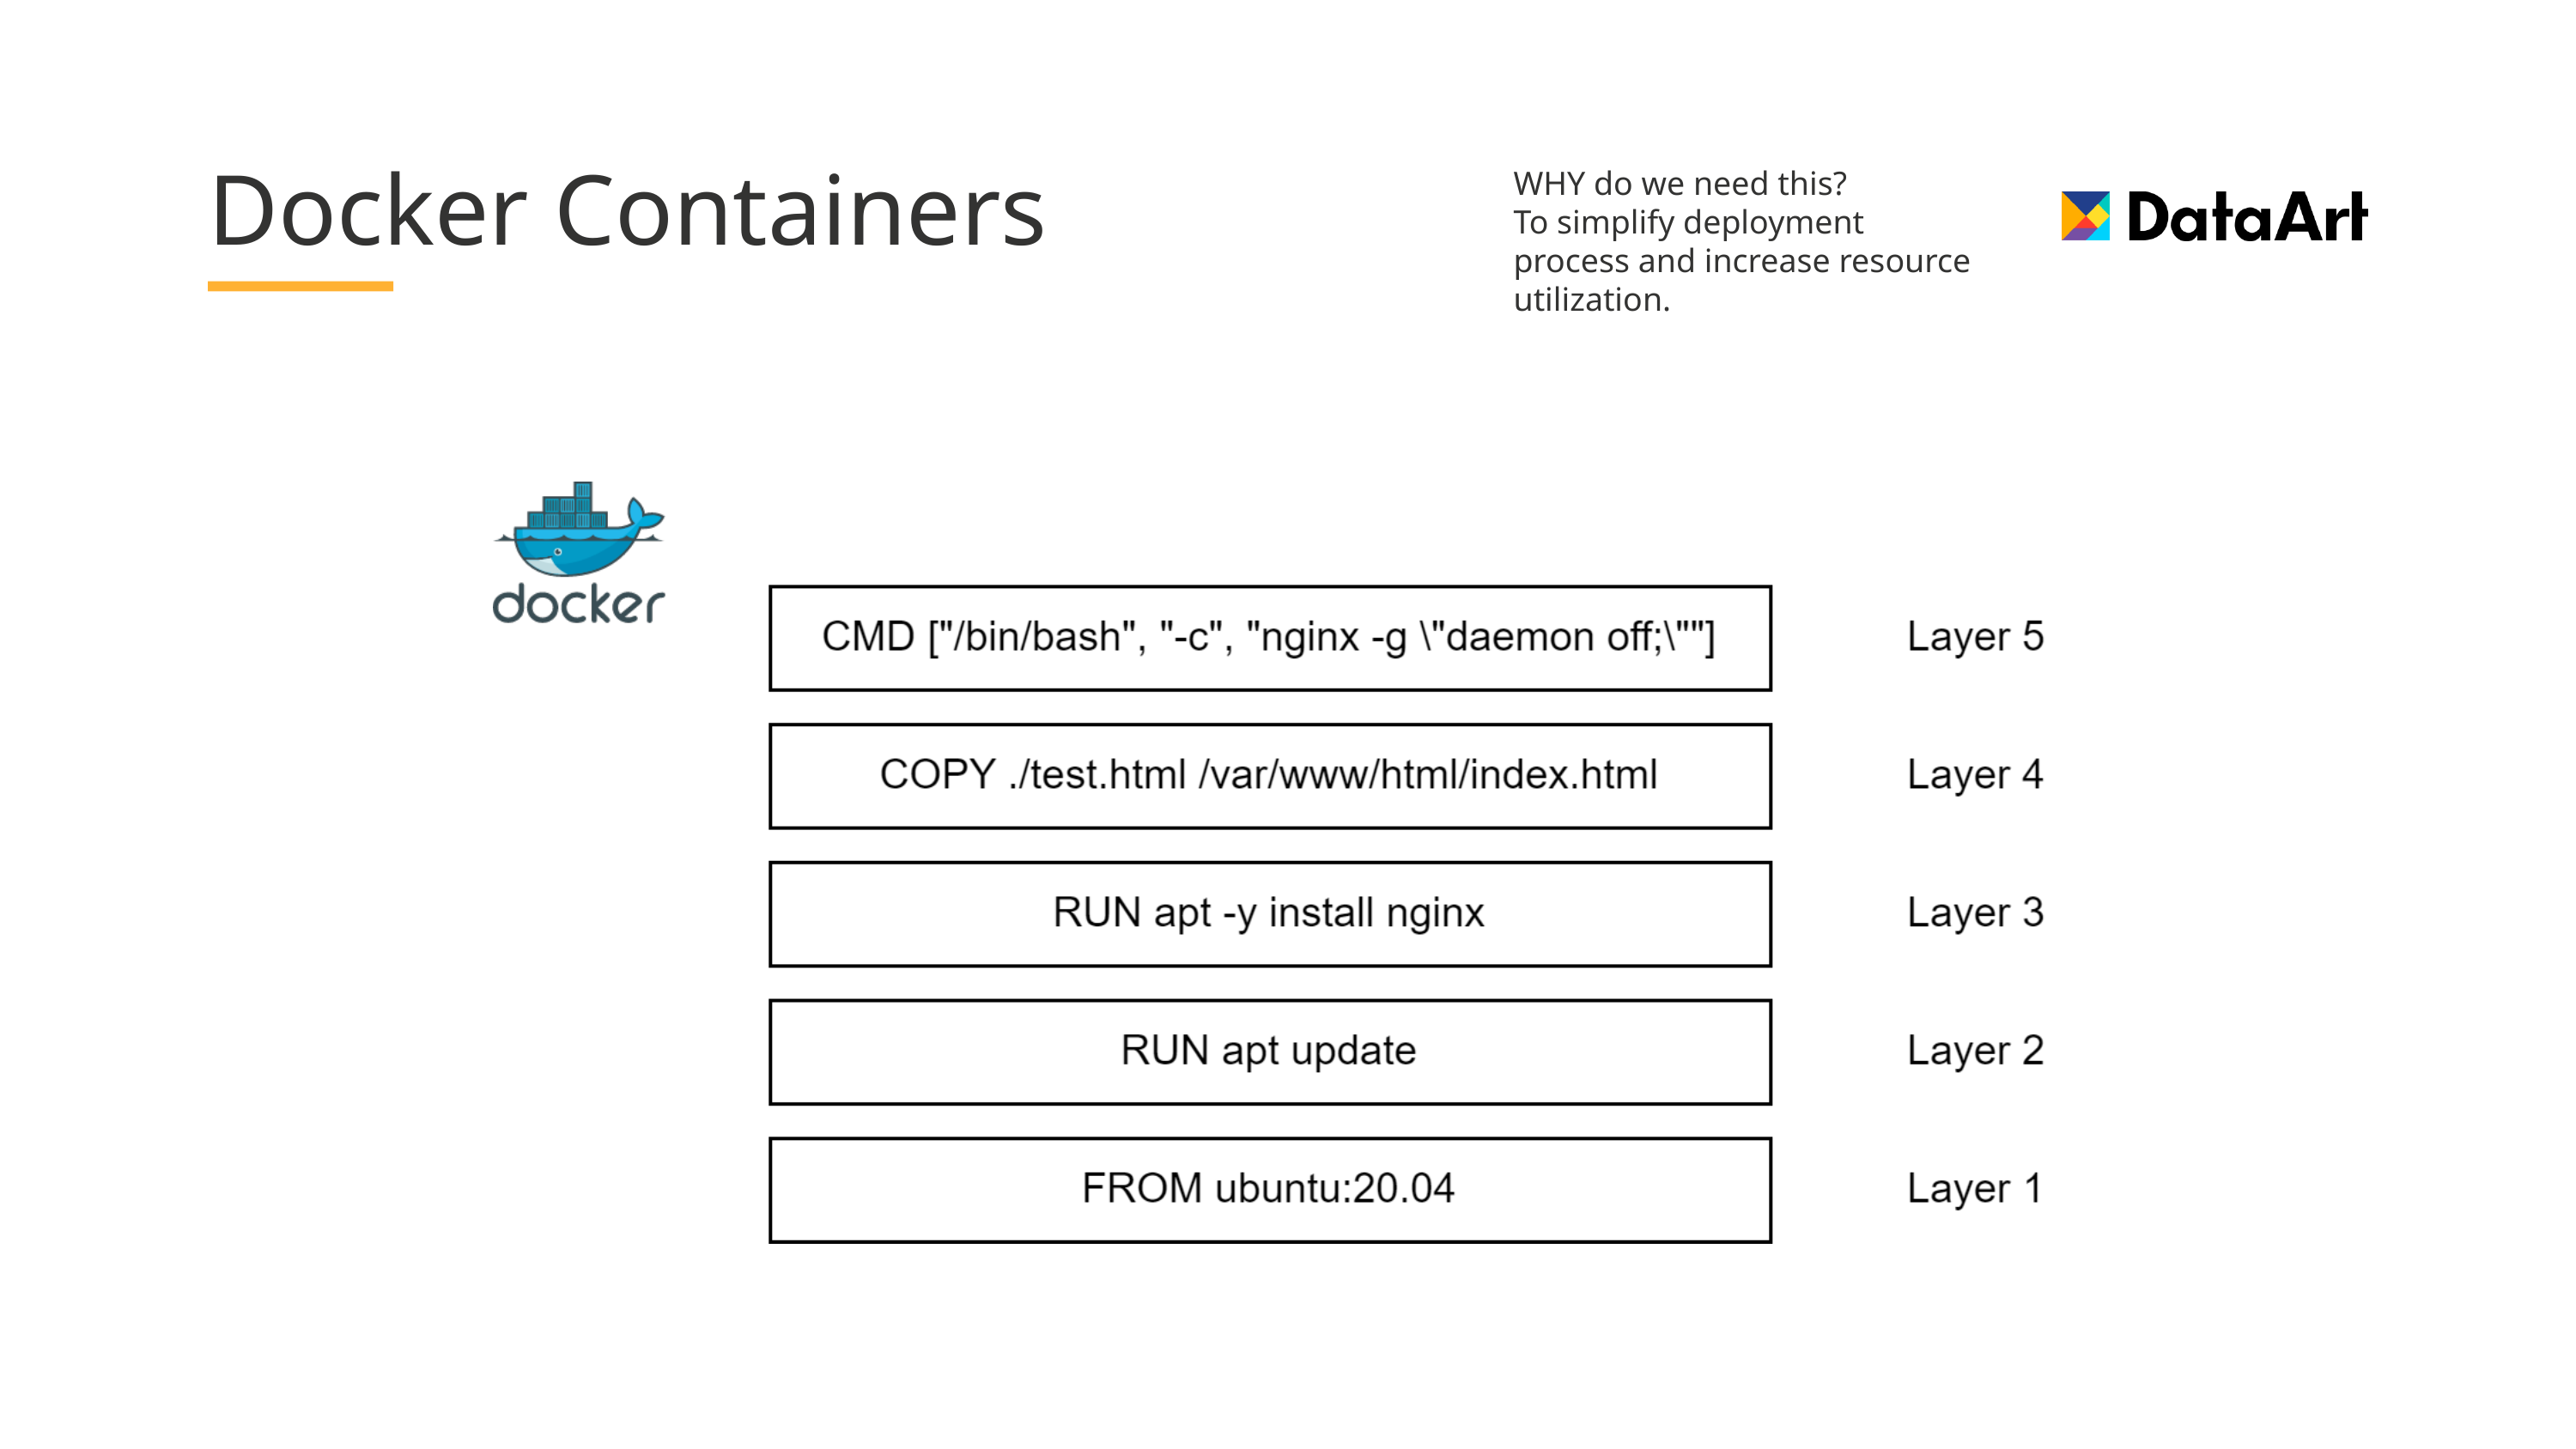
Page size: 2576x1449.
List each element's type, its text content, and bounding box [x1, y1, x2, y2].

text_box WHY do we need this? To simplify deployment process and increase resource utilization. [1500, 156, 1996, 324]
picture [493, 482, 2083, 1244]
title Docker Containers [208, 161, 1500, 282]
picture [2062, 191, 2368, 241]
